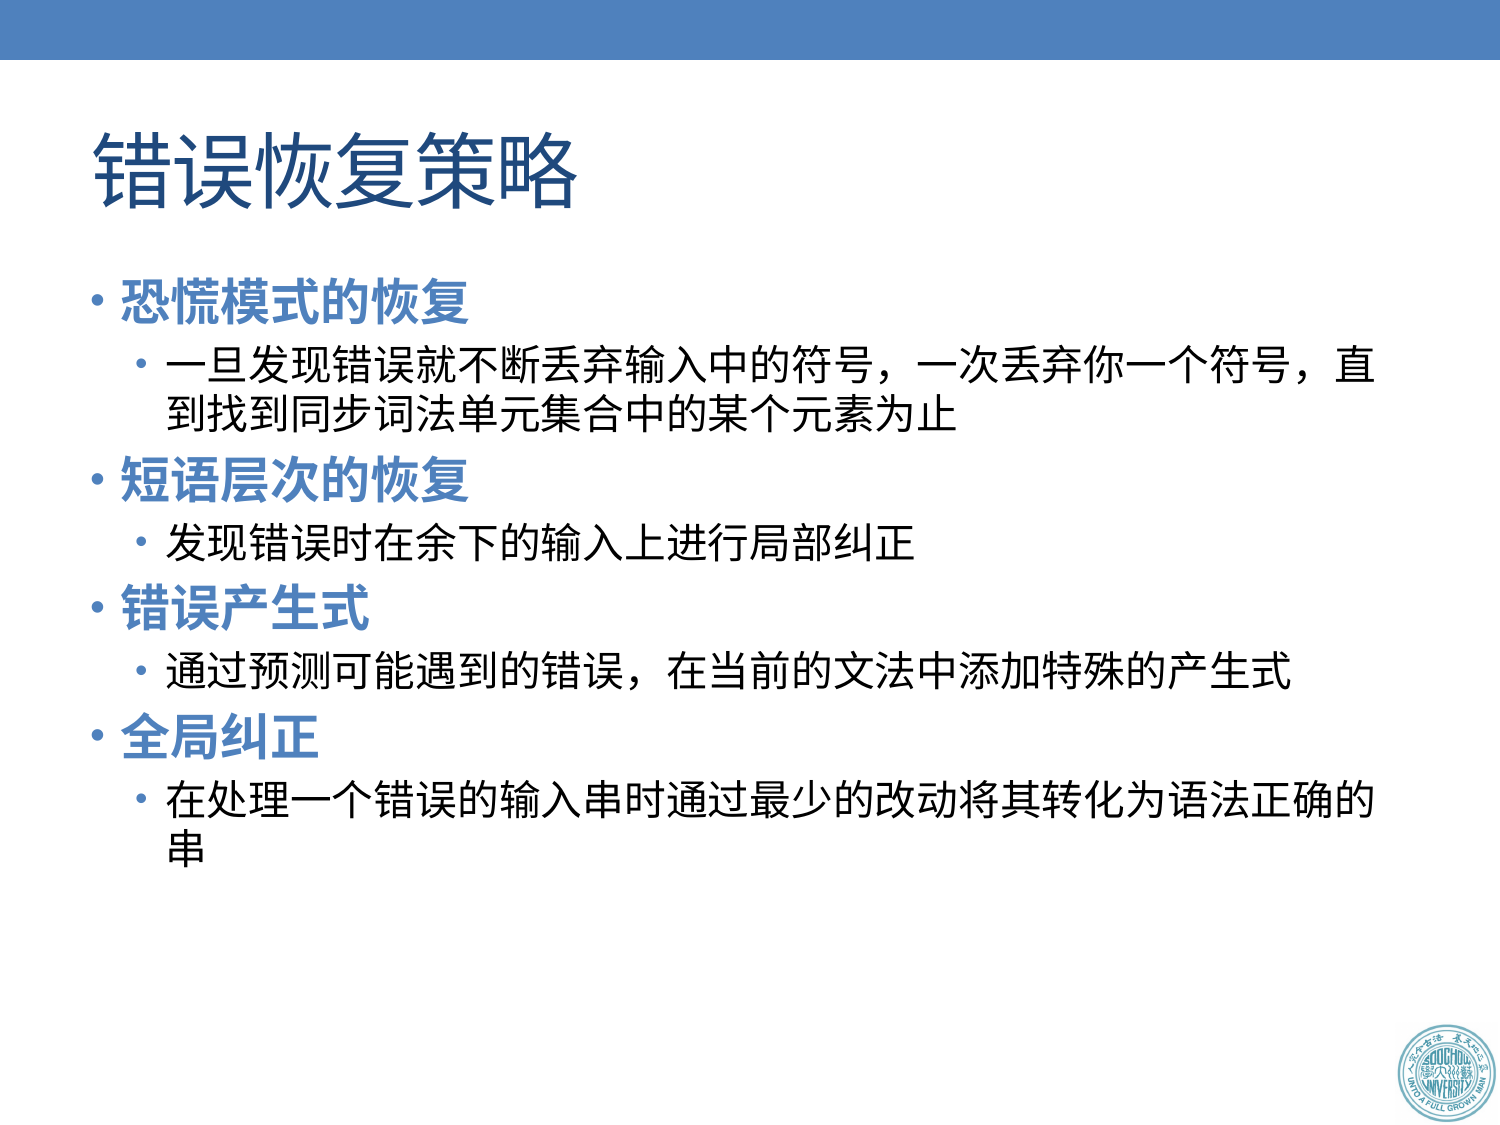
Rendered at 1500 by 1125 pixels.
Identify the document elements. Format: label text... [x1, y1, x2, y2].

list 恐慌模式的恢复 一旦发现错误就不断丢弃输入中的符号，一次丢弃你一个符号，直到找到同步词法单元集合中的某个元素为止 短语层次的恢复 发现错误时在余下的输入上进行局部纠正 错误产生式 通过预测可能遇到的错误，在当前的文法中添加特殊的产生式 全局纠正 在处理一个错误的输入串时通过最少的改动将其转化为语法正确的串 [75, 262, 1425, 1063]
title 错误恢复策略 [75, 87, 1425, 250]
